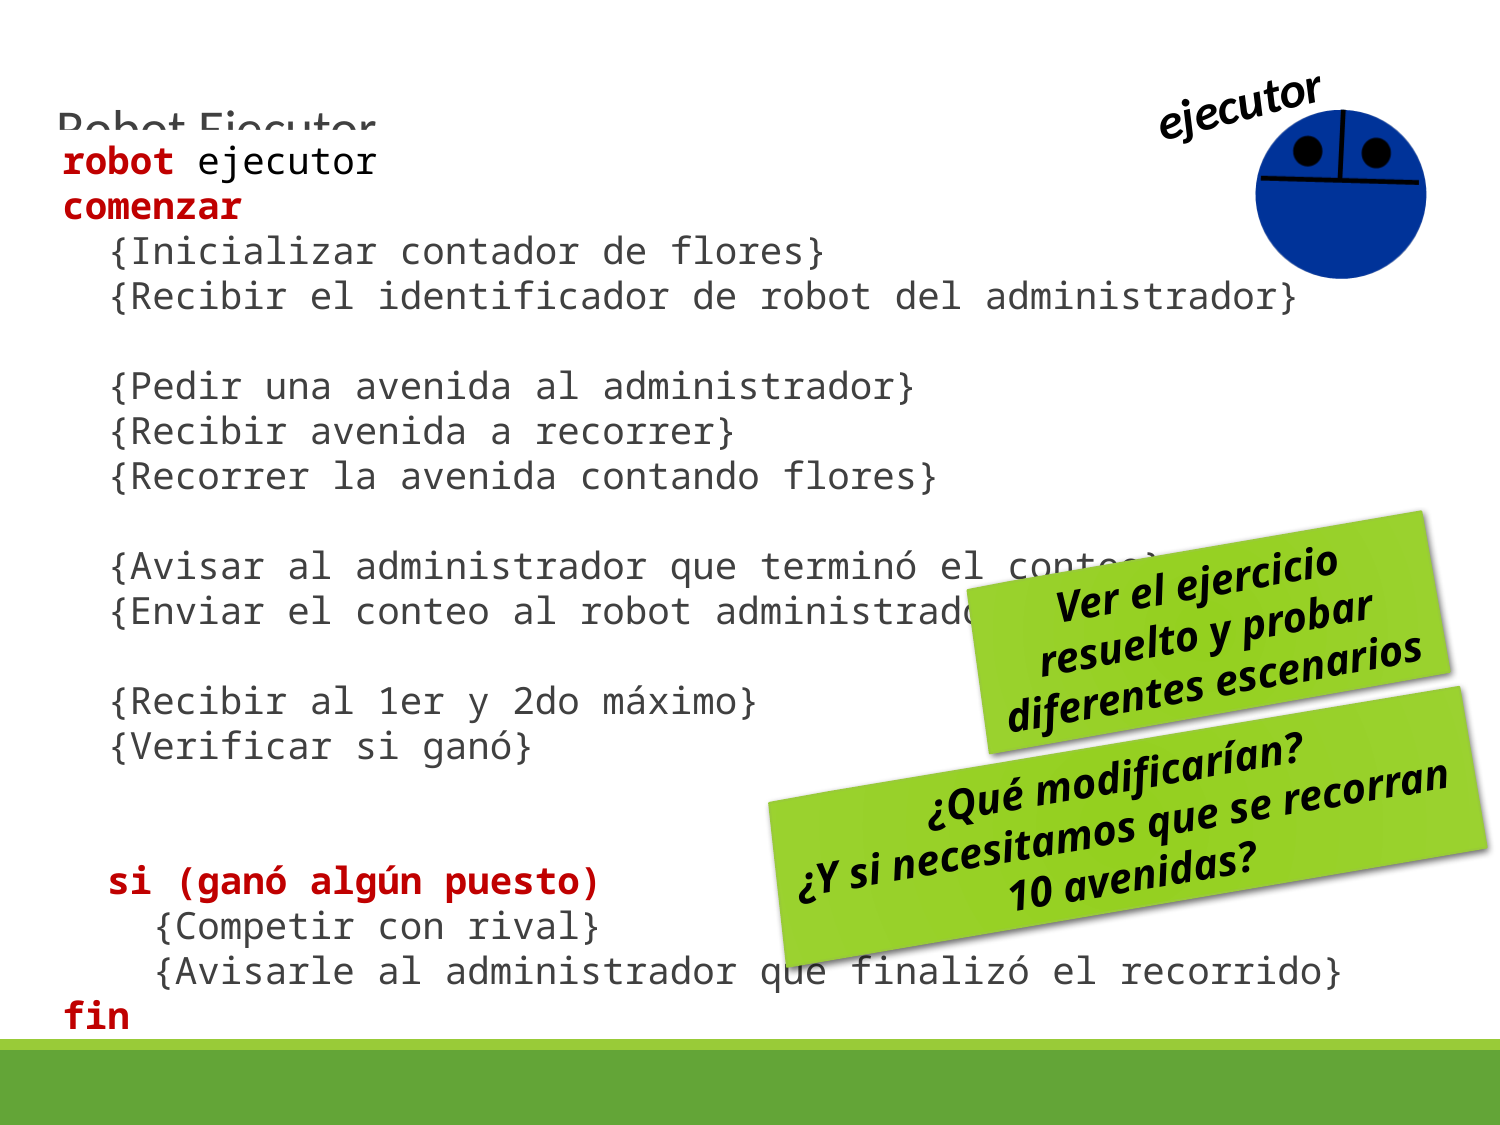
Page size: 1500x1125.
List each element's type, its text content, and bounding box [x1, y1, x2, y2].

picture [1255, 109, 1427, 279]
text_box ejecutor [1133, 6, 1482, 162]
text_box Ver el ejercicio resuelto y probar diferentes escenarios [967, 511, 1450, 754]
text_box ¿Qué modificarían? ¿Y si necesitamos que se recorran 10 avenidas? [769, 686, 1487, 967]
title Robot Ejecutor [41, 46, 1280, 285]
text_box robot ejecutor comenzar {Inicializar contador de flores} {Recibir el identificador de robot del administrador} {Pedir una avenida al administrador} {Recibir avenida a recorrer} {Recorrer la avenida contando flores} {Avisar al administrador que terminó el conteo} {Enviar el conteo al robot administrador} {Recibir al 1er y 2do máximo} {Verificar si ganó} si (ganó algún puesto) {Competir con rival} {Avisarle al administrador que finalizó el recorrido} fin [47, 129, 1403, 1005]
